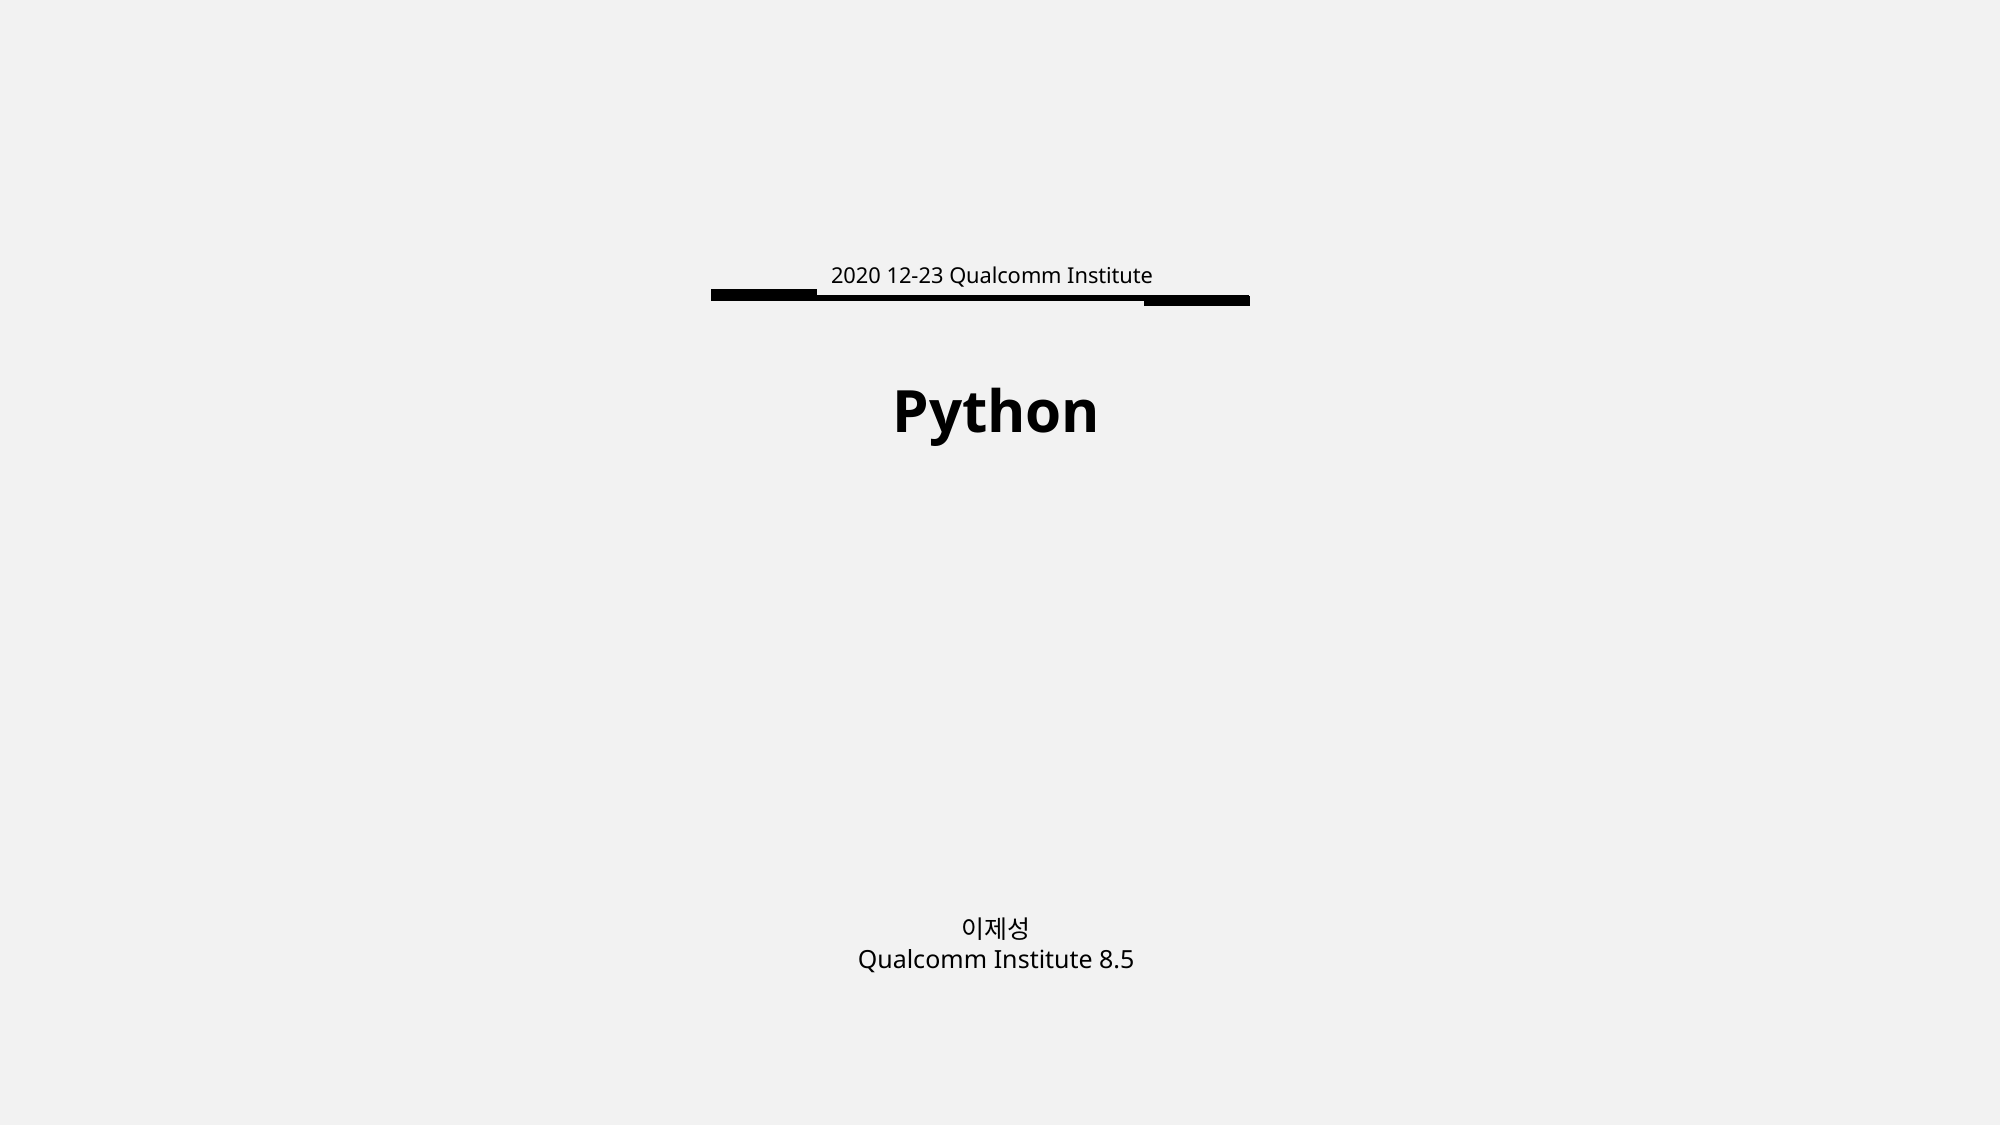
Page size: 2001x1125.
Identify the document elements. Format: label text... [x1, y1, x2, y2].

text_box Python [672, 366, 1321, 452]
text_box 2020 12-23 Qualcomm Institute [816, 253, 1354, 295]
text_box 이제성 Qualcomm Institute 8.5 [799, 906, 1194, 981]
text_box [711, 290, 1249, 305]
